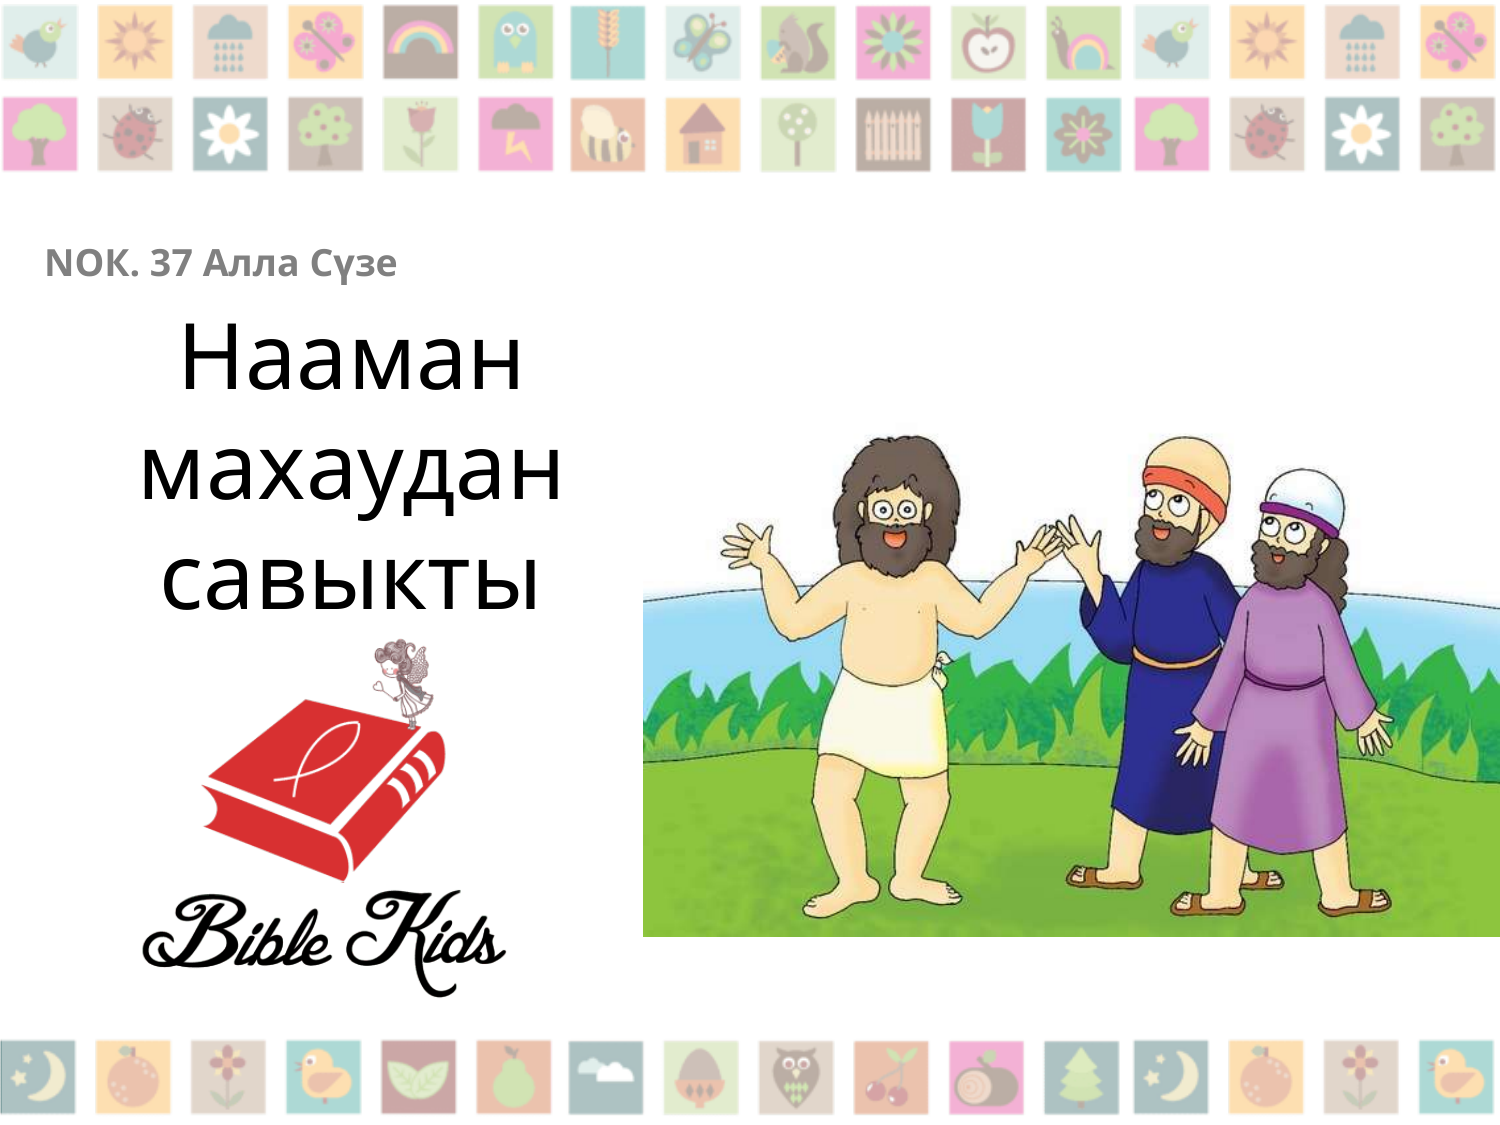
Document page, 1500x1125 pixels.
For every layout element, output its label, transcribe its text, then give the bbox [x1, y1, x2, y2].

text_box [0, 1028, 1500, 1118]
text_box Нааман махаудан савыкты [29, 290, 675, 636]
picture [643, 328, 1500, 937]
picture [117, 600, 544, 1027]
text_box NOК. 37 Алла Сүзе [29, 231, 585, 290]
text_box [0, 3, 1500, 181]
